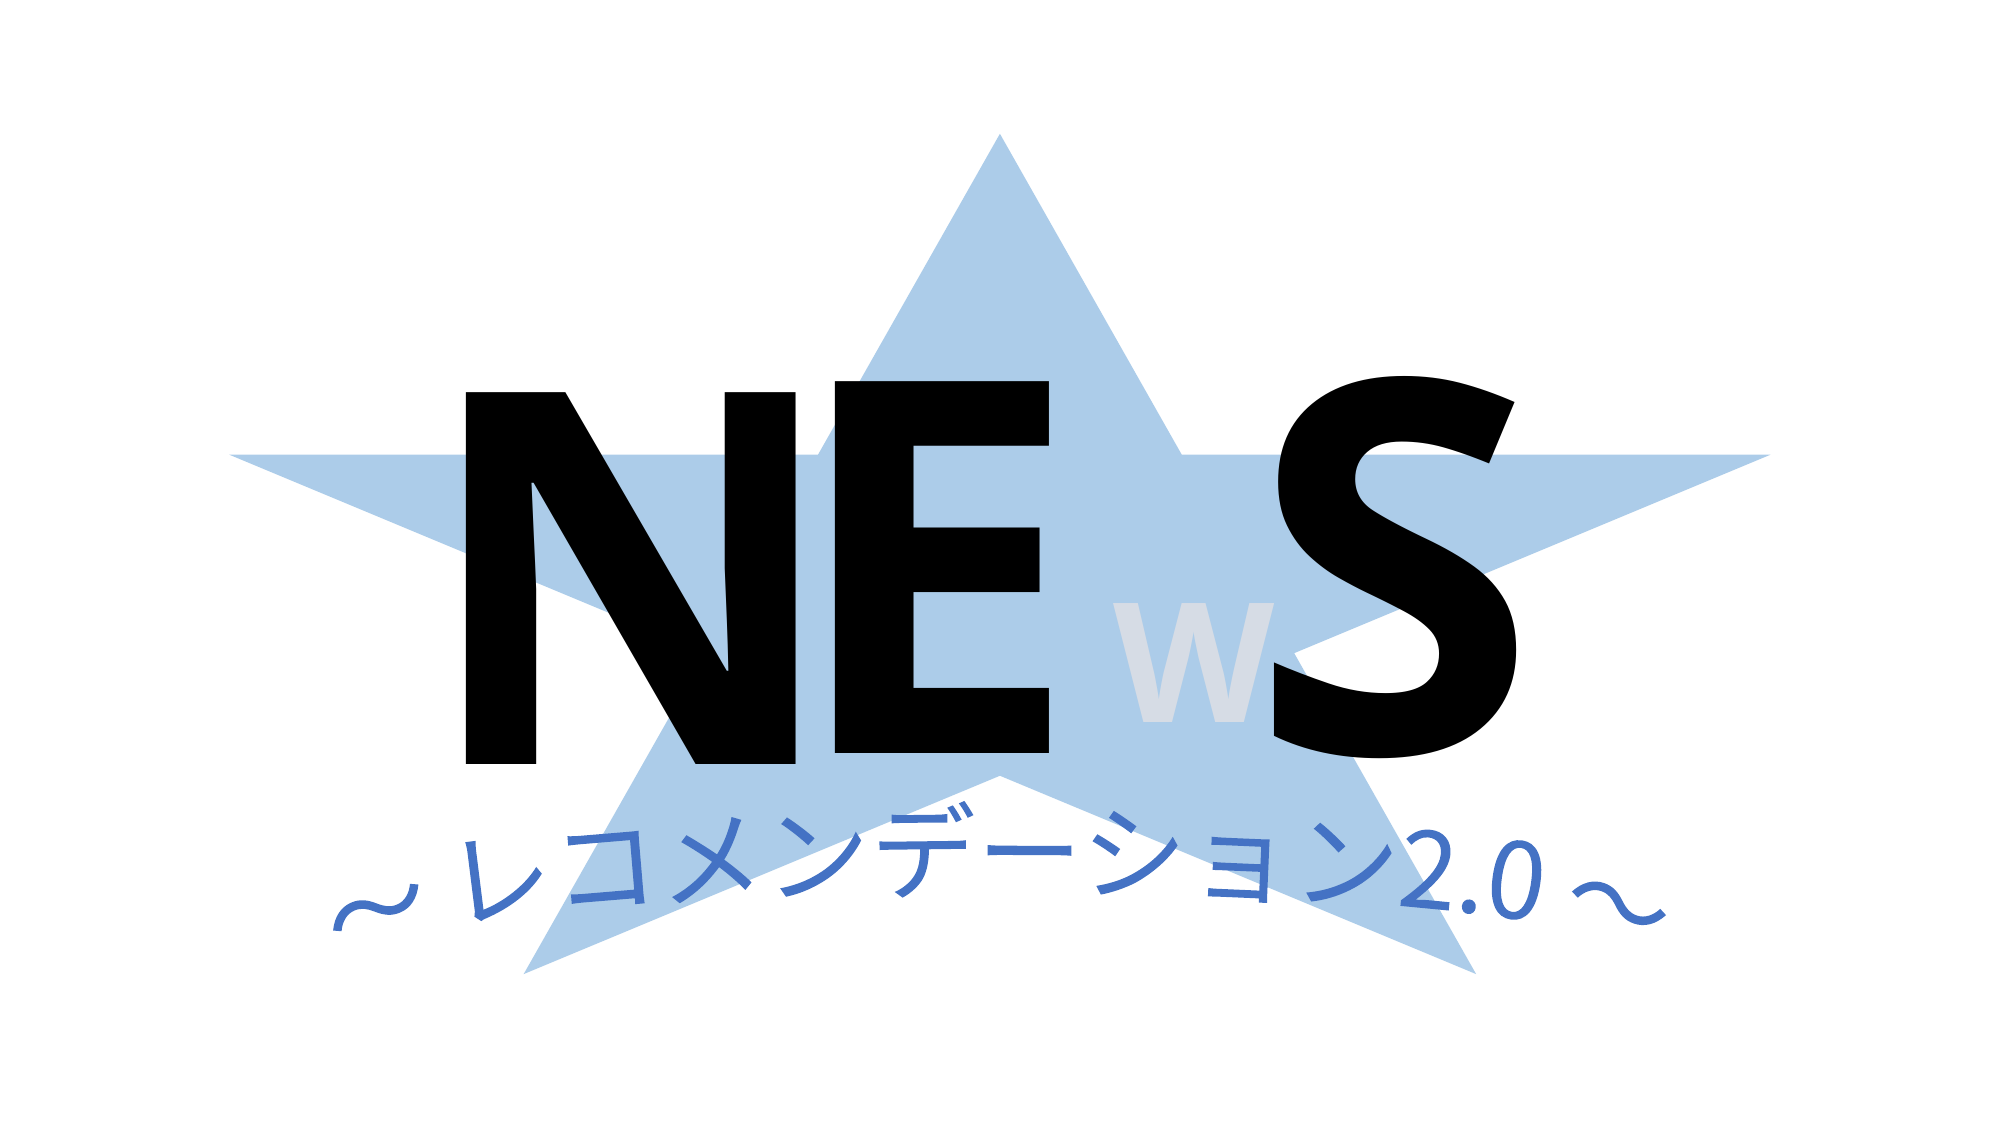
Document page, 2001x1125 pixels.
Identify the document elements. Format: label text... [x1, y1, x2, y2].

text_box [229, 454, 404, 528]
text_box [1076, 268, 1477, 975]
text_box [1538, 454, 1771, 552]
text_box W [1098, 548, 1236, 763]
text_box [523, 454, 786, 975]
text_box N [404, 236, 707, 877]
text_box S [1236, 225, 1538, 865]
text_box E [774, 225, 1076, 865]
text_box [948, 133, 1052, 225]
